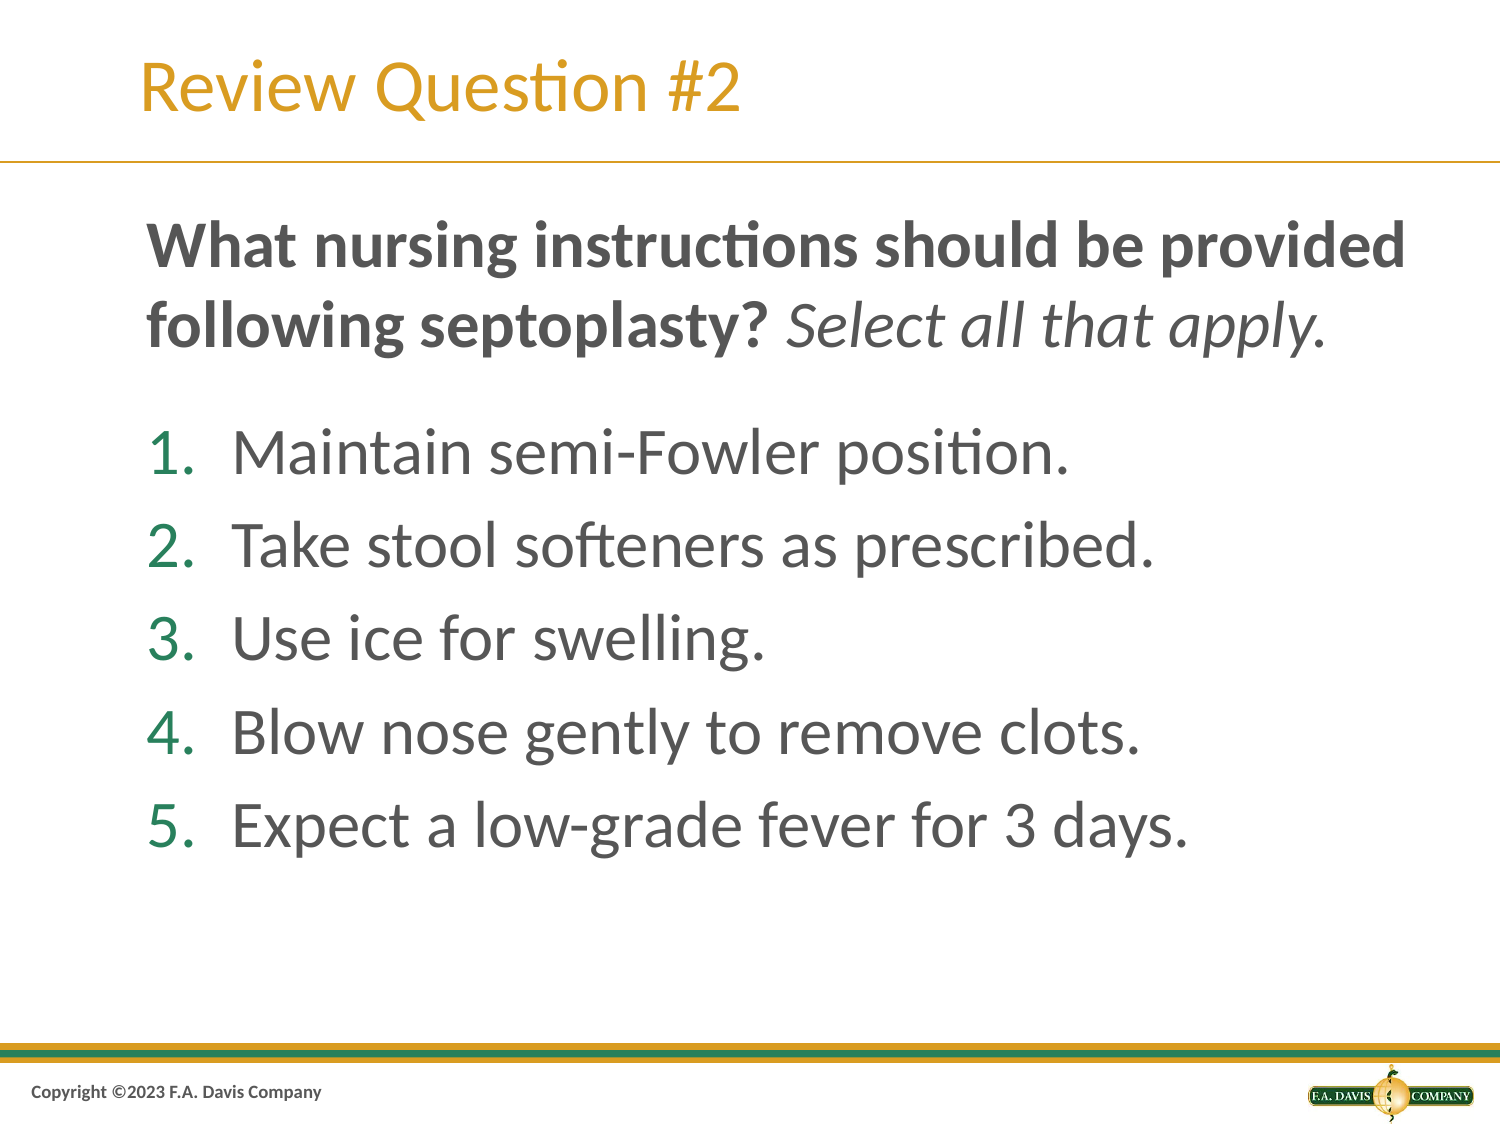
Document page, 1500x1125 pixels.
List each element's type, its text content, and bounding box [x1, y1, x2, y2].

picture [1308, 1064, 1474, 1124]
list Maintain semi-Fowler position. Take stool softeners as prescribed. Use ice for swelling. Blow nose gently to remove clots. Expect a low-grade fever for 3 days. [75, 399, 1475, 925]
list What nursing instructions should be provided following septoplasty? Select all that apply. [75, 193, 1475, 350]
title Review Question #2 [124, 38, 1475, 136]
picture [0, 1043, 1500, 1050]
picture [0, 1058, 1500, 1063]
